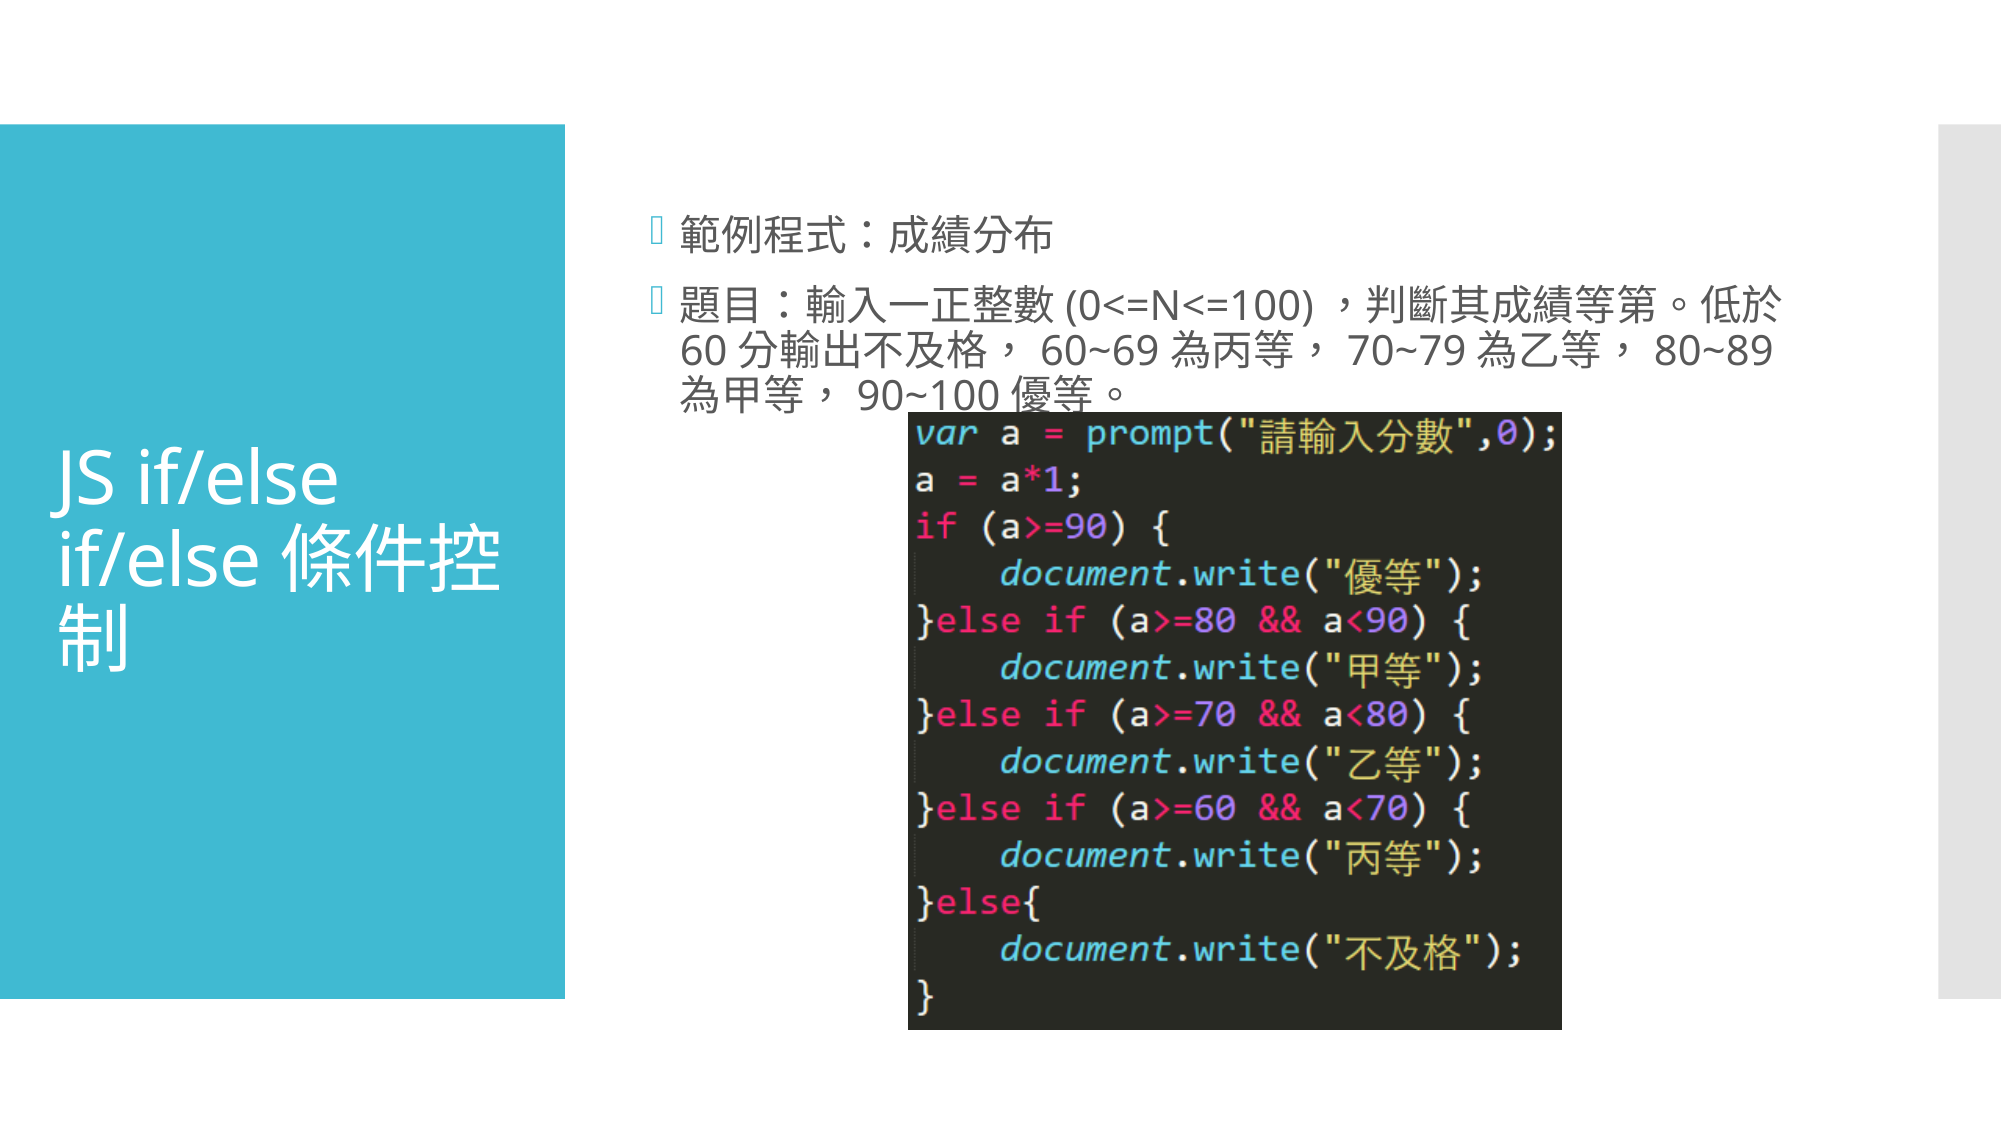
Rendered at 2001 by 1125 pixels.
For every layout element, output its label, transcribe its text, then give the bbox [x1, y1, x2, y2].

list 範例程式：成績分布 題目：輸入一正整數(0<=N<=100)，判斷其成績等第。低於60分輸出不及格，60~69為丙等，70~79為乙等，80~89為甲等，90~100優等。 [634, 141, 1835, 982]
title JS if/else if/else條件控制 [41, 184, 525, 940]
picture [907, 412, 1562, 1030]
